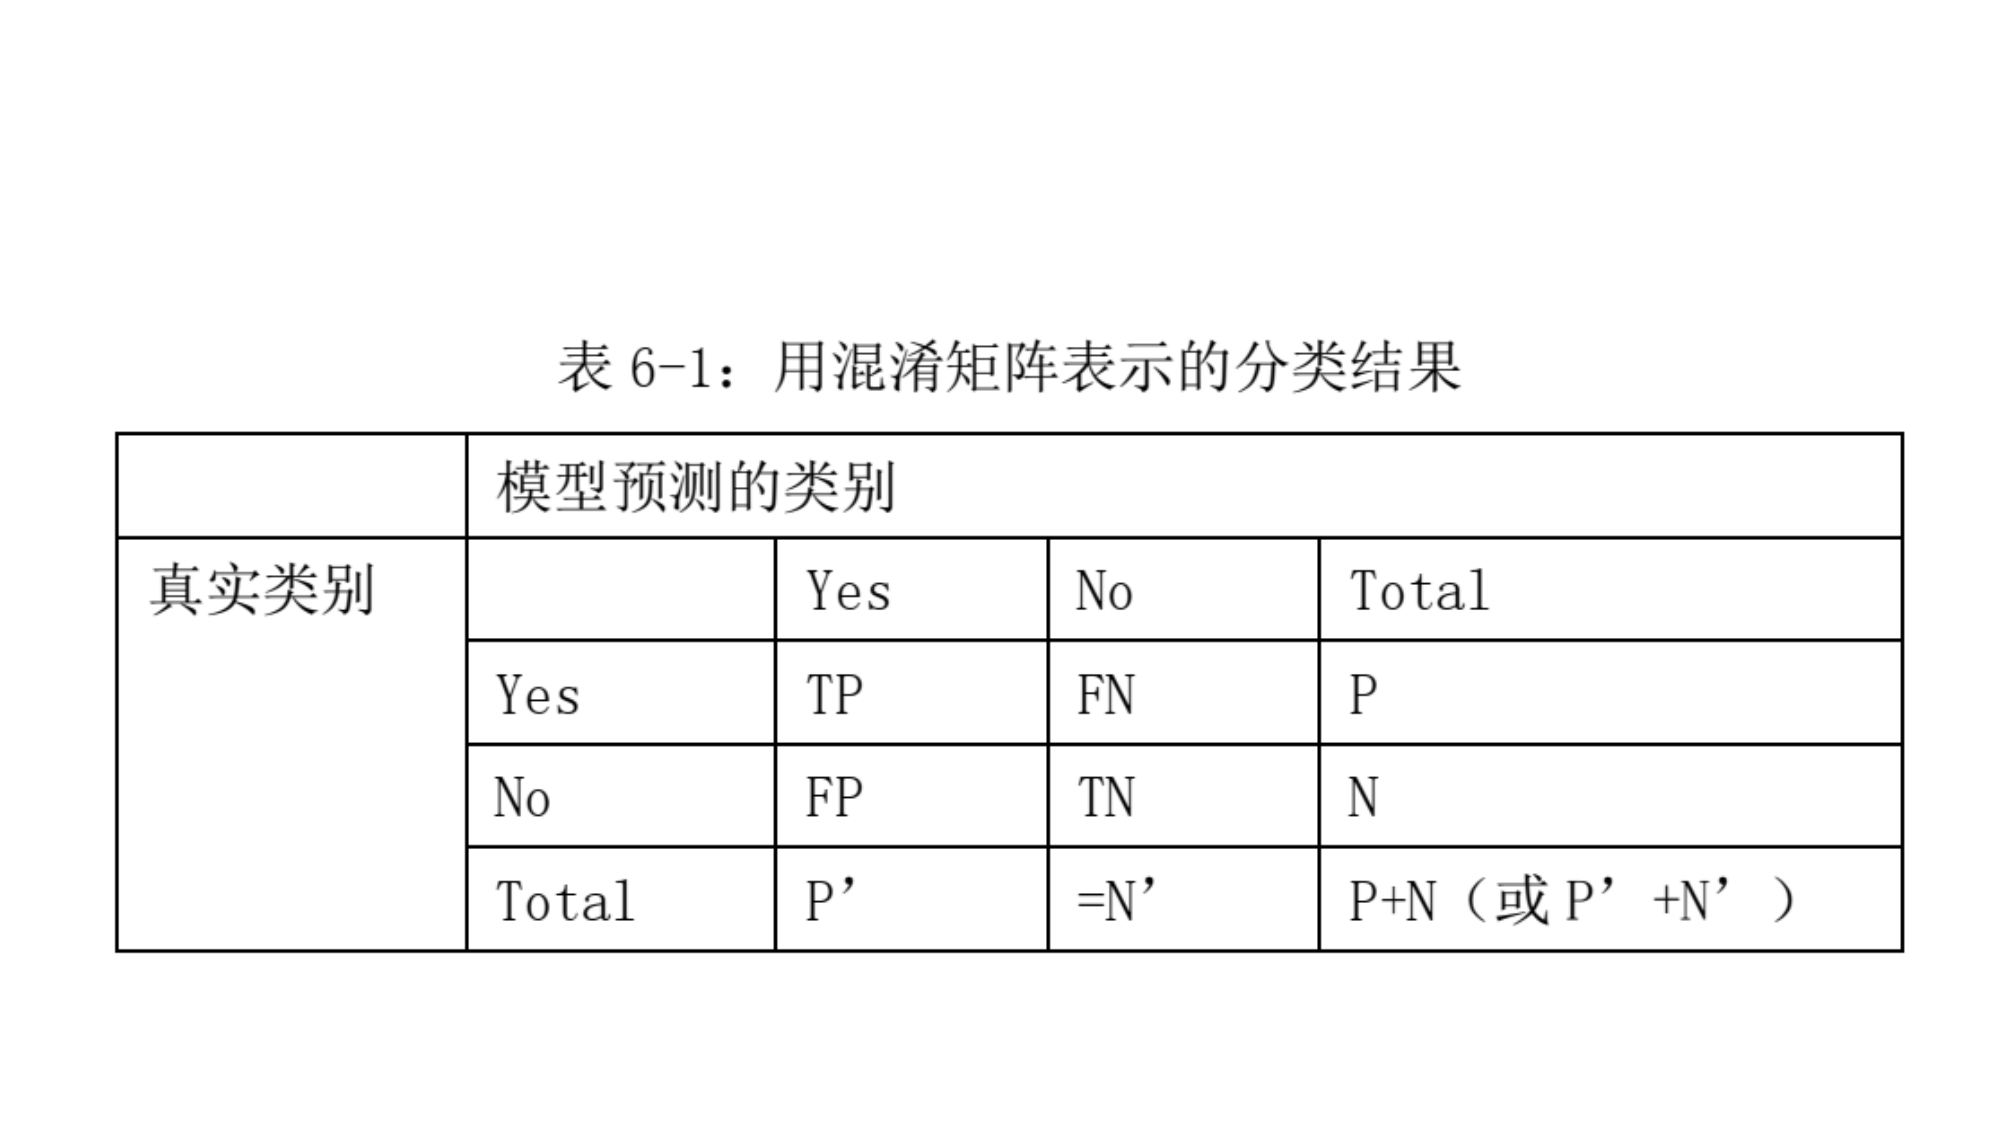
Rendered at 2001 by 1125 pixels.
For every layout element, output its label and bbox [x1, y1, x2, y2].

picture [85, 310, 1928, 973]
